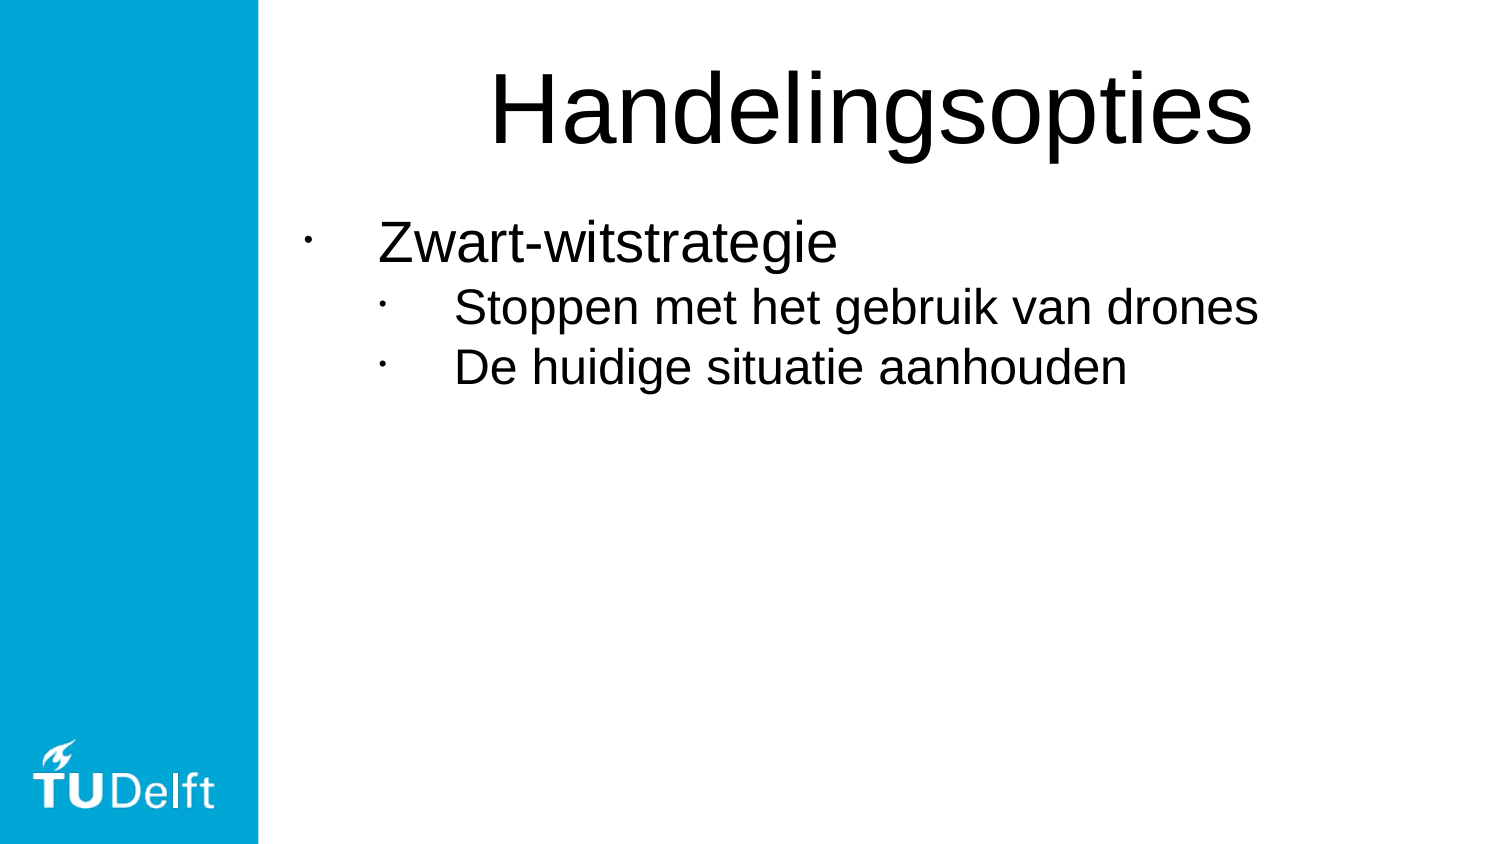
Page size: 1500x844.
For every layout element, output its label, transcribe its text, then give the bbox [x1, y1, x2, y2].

text_box Handelingsopties [289, 33, 1455, 175]
text_box Zwart-witstrategie Stoppen met het gebruik van drones De huidige situatie aanhouden [289, 196, 1455, 769]
